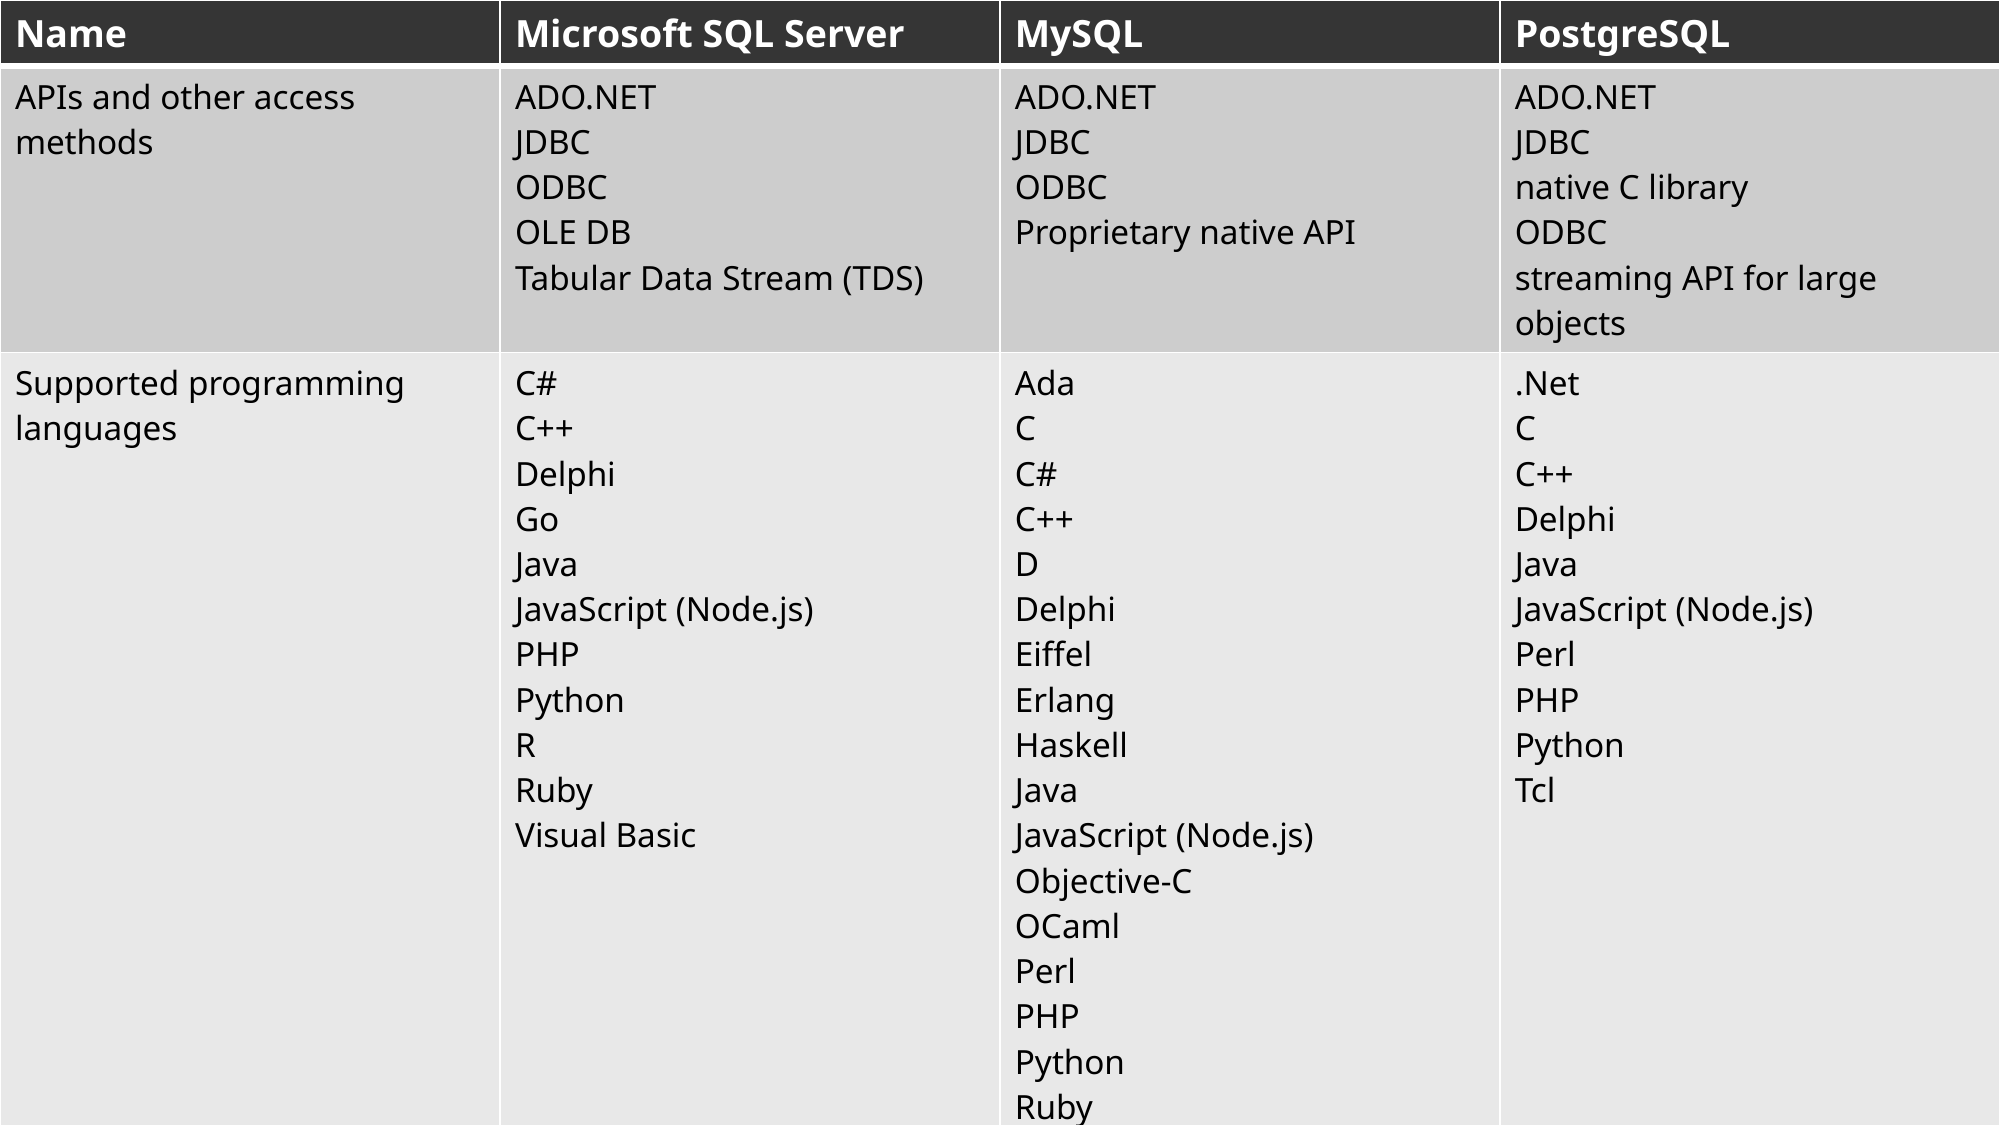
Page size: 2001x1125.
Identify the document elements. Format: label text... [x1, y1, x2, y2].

table_header Name [1, 1, 499, 63]
table_cell Supported programming languages [1, 353, 499, 1125]
table_cell .Net C C++ Delphi Java JavaScript (Node.js) Perl PHP Python Tcl [1501, 353, 1999, 1125]
table_cell ADO.NET JDBC ODBC OLE DB Tabular Data Stream (TDS) [501, 69, 999, 352]
table_cell Ada C C# C++ D Delphi Eiffel Erlang Haskell Java JavaScript (Node.js) Objective-C OCaml Perl PHP Python Ruby Scheme Tcl [1001, 353, 1499, 1125]
table_cell C# C++ Delphi Go Java JavaScript (Node.js) PHP Python R Ruby Visual Basic [501, 353, 999, 1125]
table_cell ADO.NET JDBC native C library ODBC streaming API for large objects [1501, 69, 1999, 352]
table_header PostgreSQL [1501, 1, 1999, 63]
table_header Microsoft SQL Server [501, 1, 999, 63]
table_cell APIs and other access methods [1, 69, 499, 352]
table_cell ADO.NET JDBC ODBC Proprietary native API [1001, 69, 1499, 352]
table_header MySQL [1001, 1, 1499, 63]
